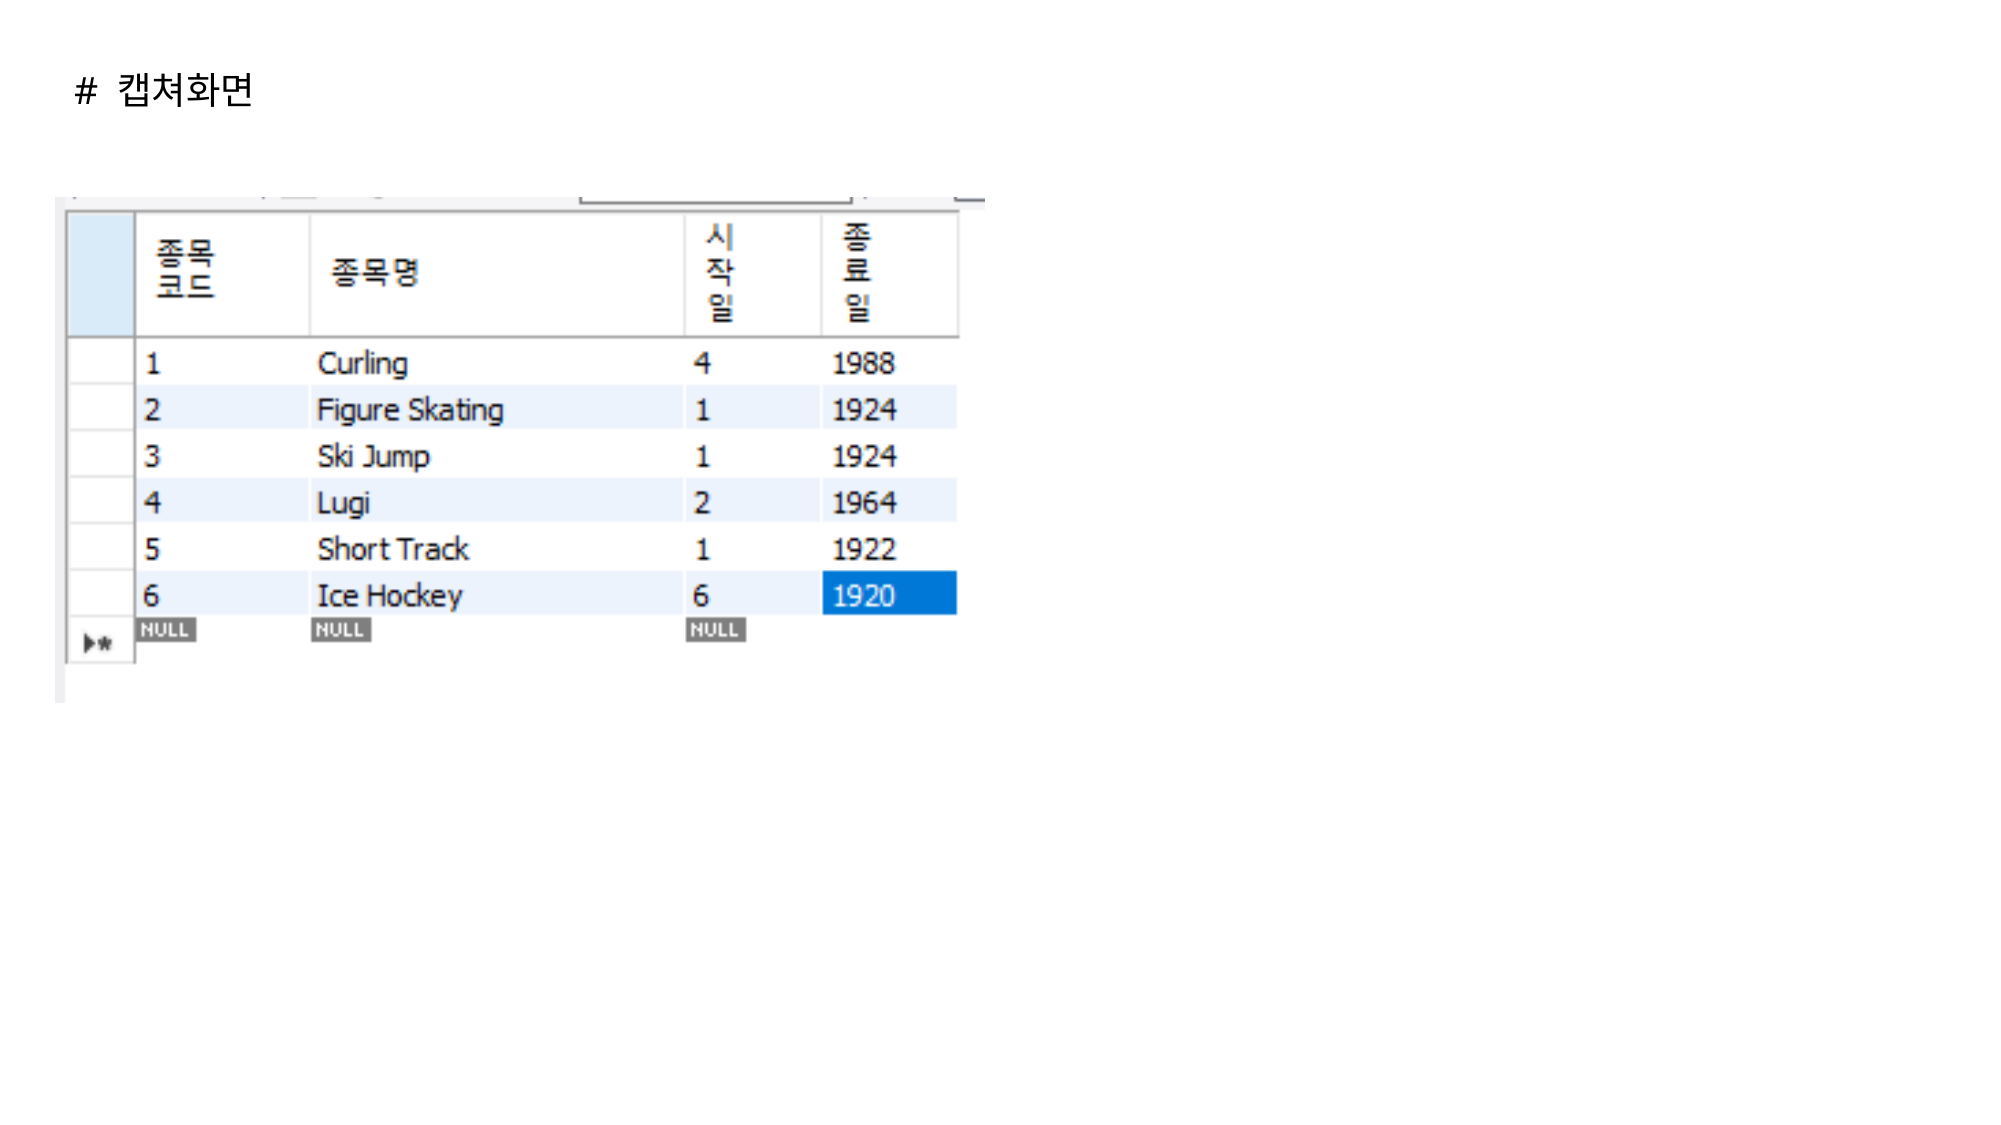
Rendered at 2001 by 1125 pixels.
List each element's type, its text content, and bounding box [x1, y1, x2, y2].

picture [55, 197, 985, 703]
text_box # 캡쳐화면 [59, 37, 271, 120]
